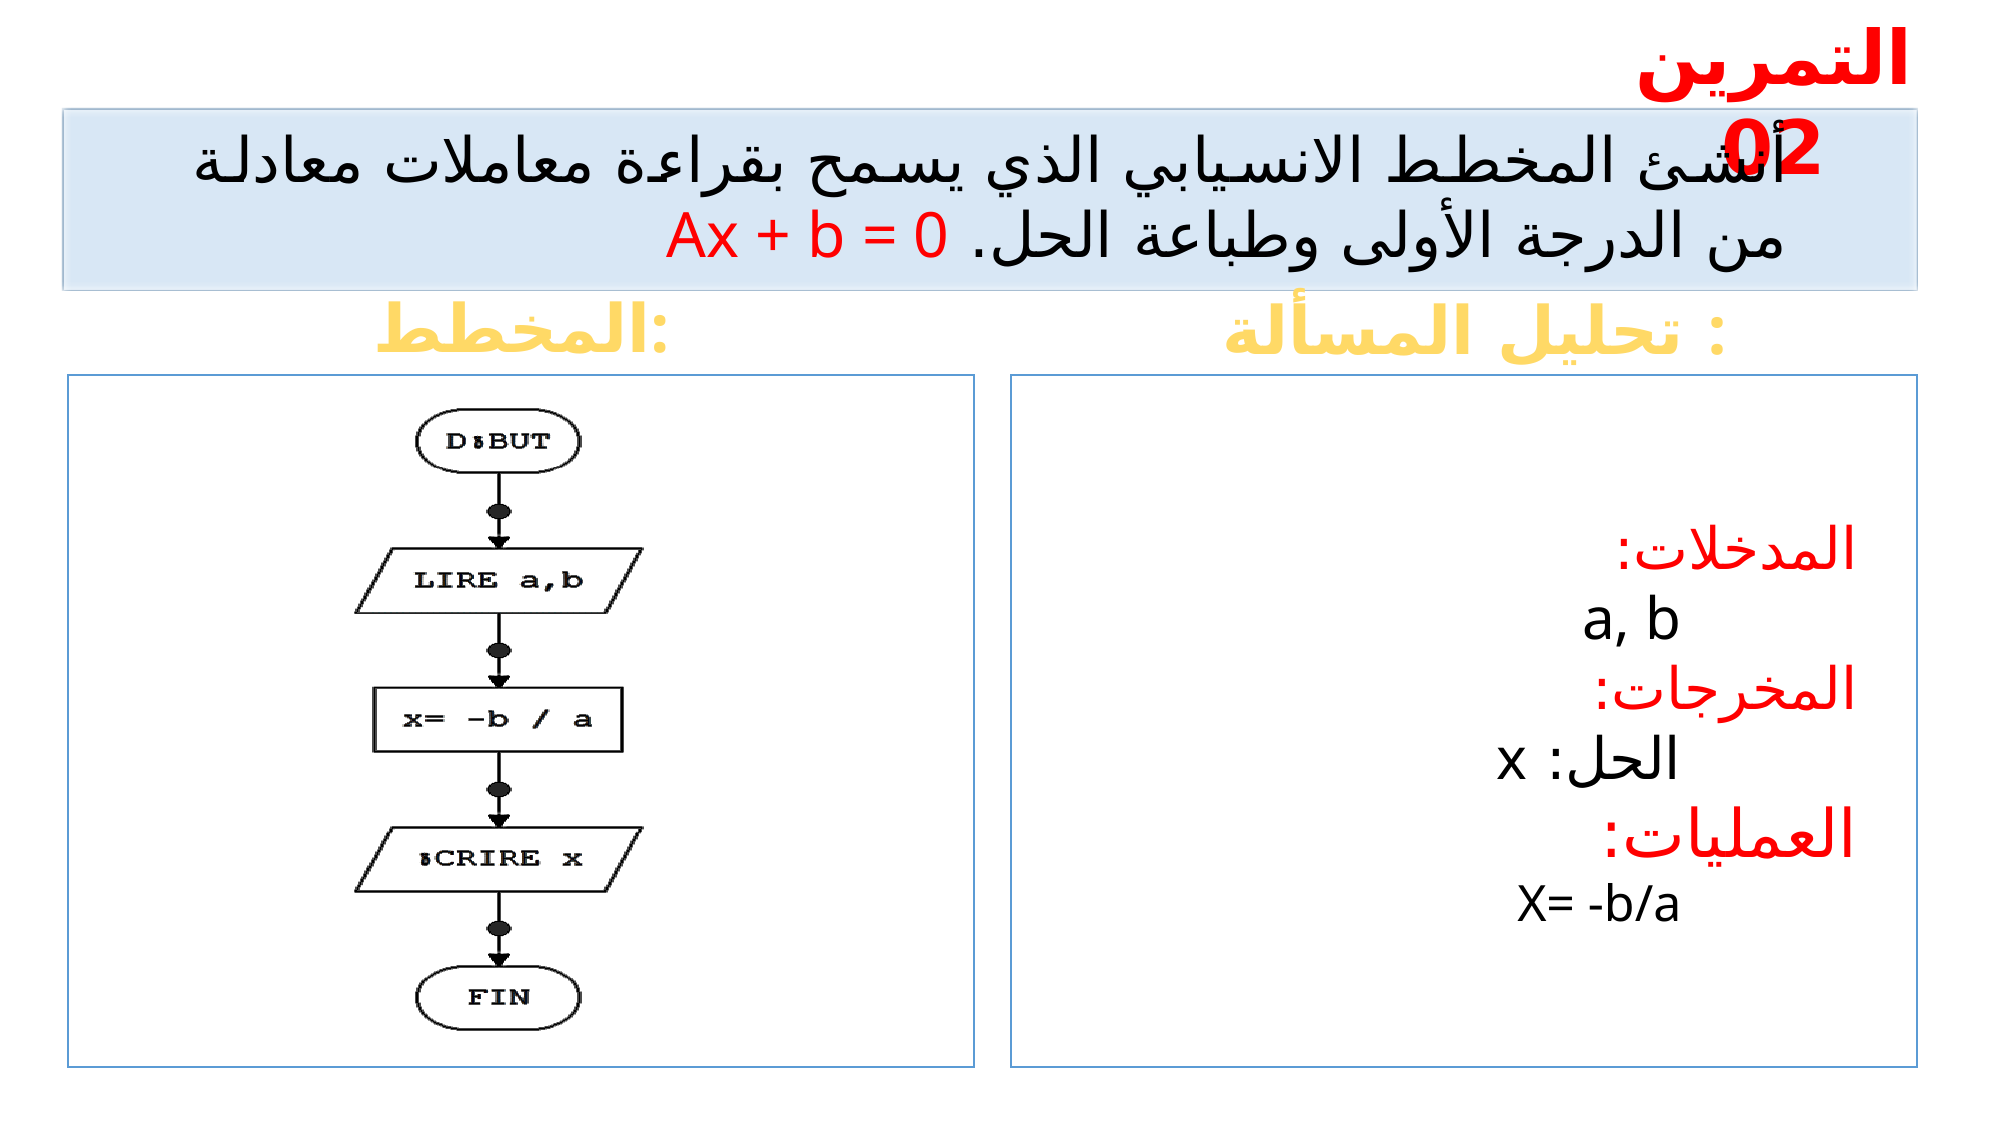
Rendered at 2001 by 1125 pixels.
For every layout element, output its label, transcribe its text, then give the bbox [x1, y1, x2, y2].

text_box التمرين 02 [1573, 2, 1975, 198]
text_box [71, 117, 358, 283]
text_box المدخلات: a, b المخرجات: الحل: x العمليات: X= -b/a [1010, 374, 1918, 1068]
picture [330, 395, 684, 1051]
text_box أنشئ المخطط الانسيابي الذي يسمح بقراءة معاملات معادلة من الدرجة الأولى وطباعة الحل. Ax + b = 0 [176, 112, 1803, 278]
text_box تحليل المسألة : [1184, 280, 1742, 376]
text_box [685, 198, 1910, 283]
text_box المخطط: [358, 278, 685, 373]
text_box [67, 374, 975, 1068]
